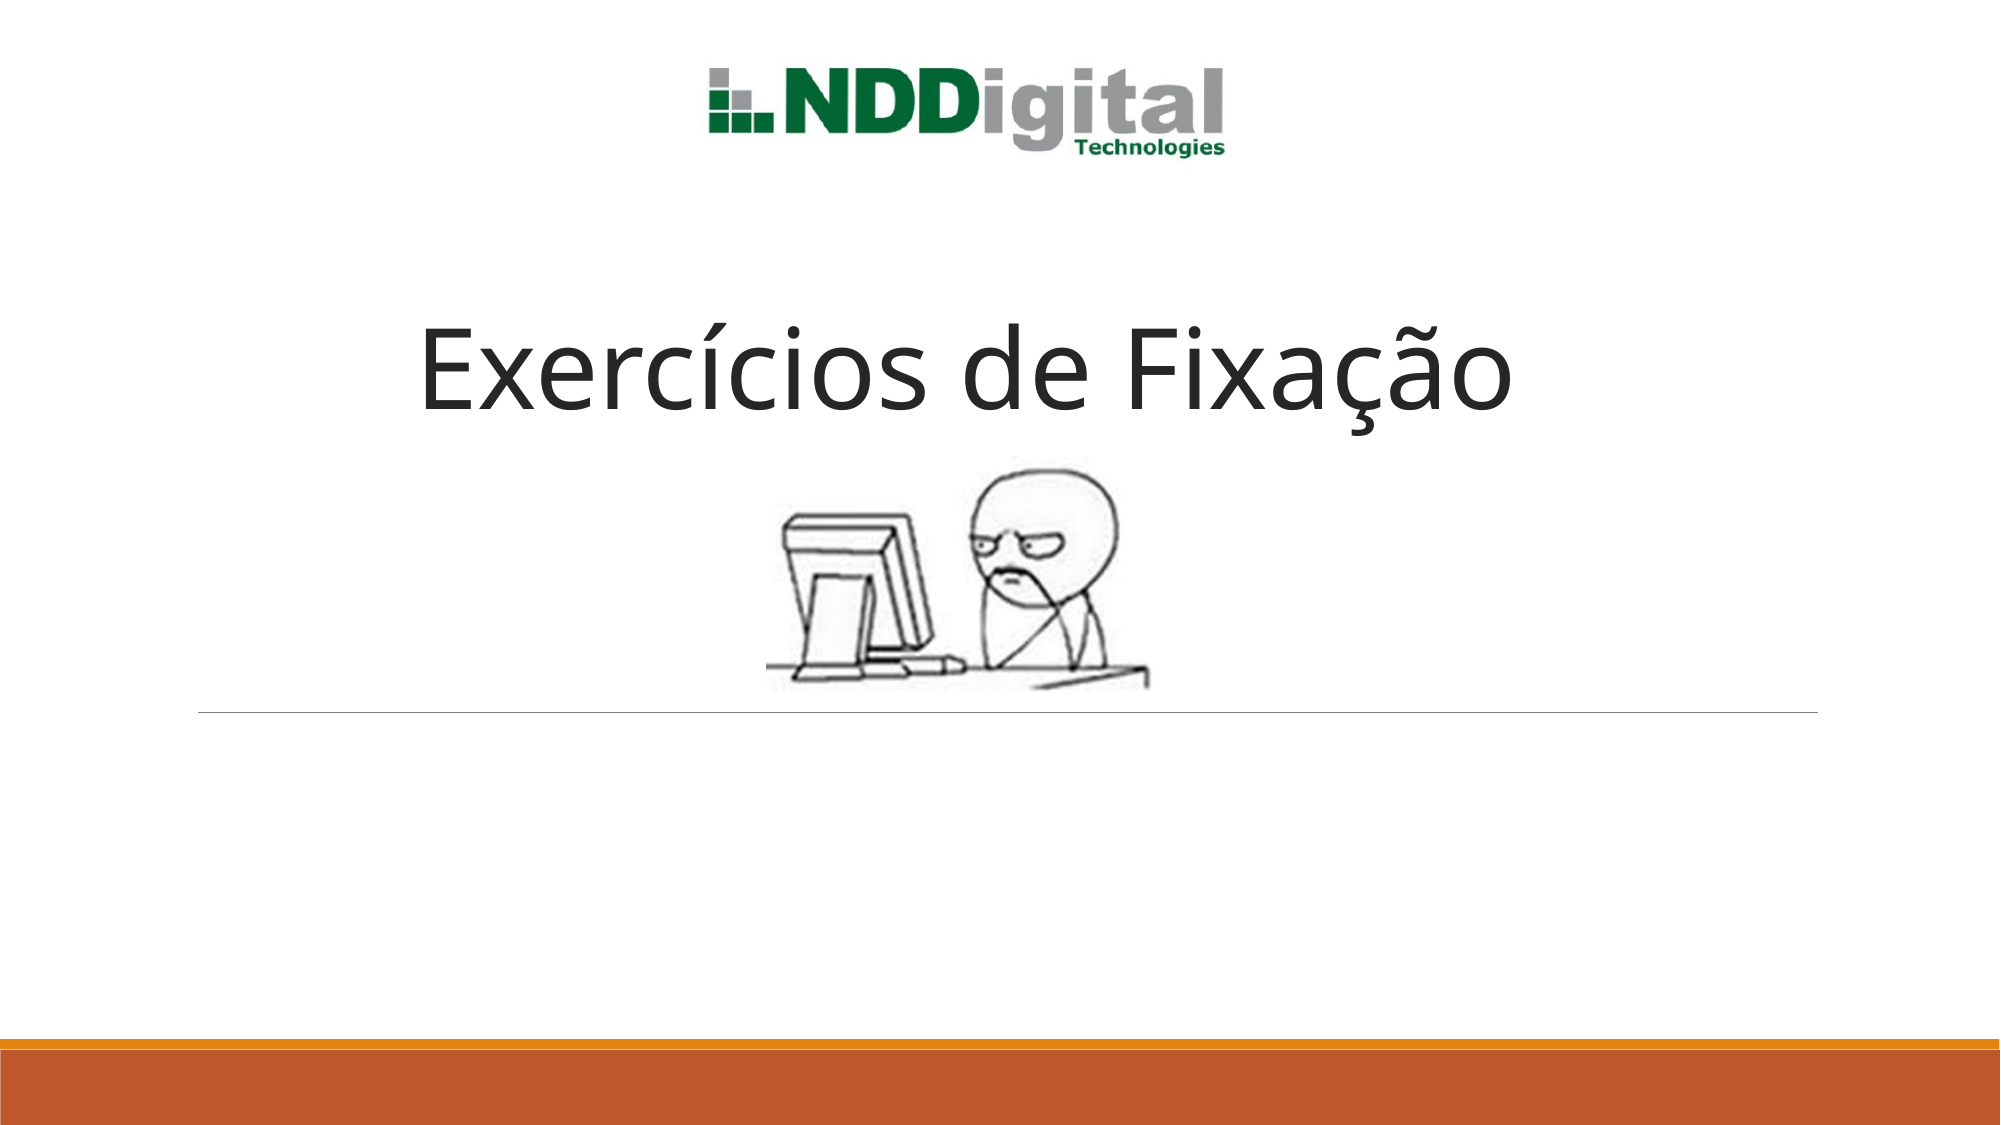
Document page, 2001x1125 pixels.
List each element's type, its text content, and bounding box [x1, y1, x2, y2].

text_box Exercícios de Fixação [297, 229, 1636, 440]
picture [765, 439, 1167, 698]
picture [684, 0, 1249, 180]
